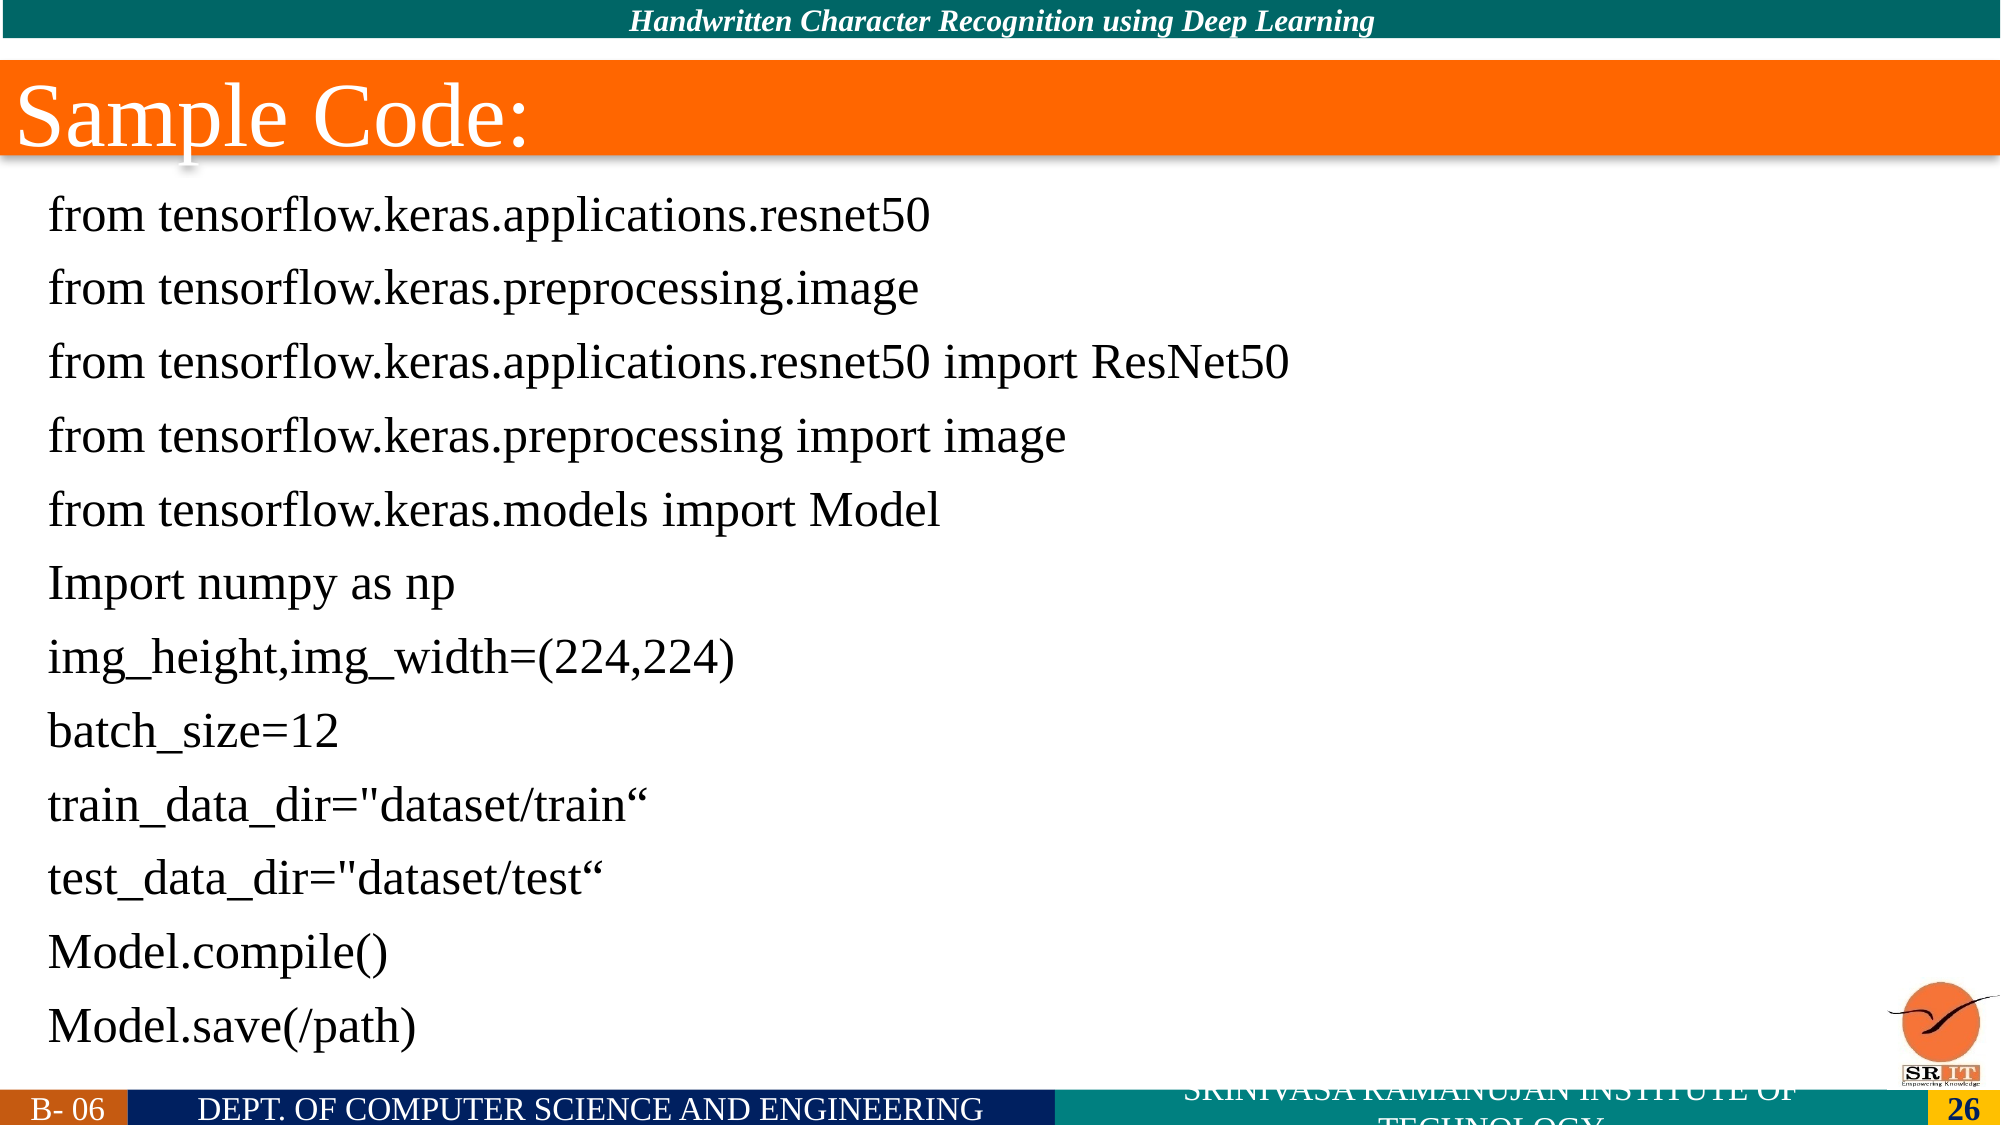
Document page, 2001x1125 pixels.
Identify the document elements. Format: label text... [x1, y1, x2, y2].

title Sample Code: [0, 60, 2000, 156]
list from tensorflow.keras.applications.resnet50 from tensorflow.keras.preprocessing.image from tensorflow.keras.applications.resnet50 import ResNet50 from tensorflow.keras.preprocessing import image from tensorflow.keras.models import Model Import numpy as np img_height,img_width=(224,224) batch_size=12 train_data_dir="dataset/train“ test_data_dir="dataset/test“ Model.compile() Model.save(/path) [32, 179, 1965, 1065]
picture [1887, 977, 2000, 1090]
